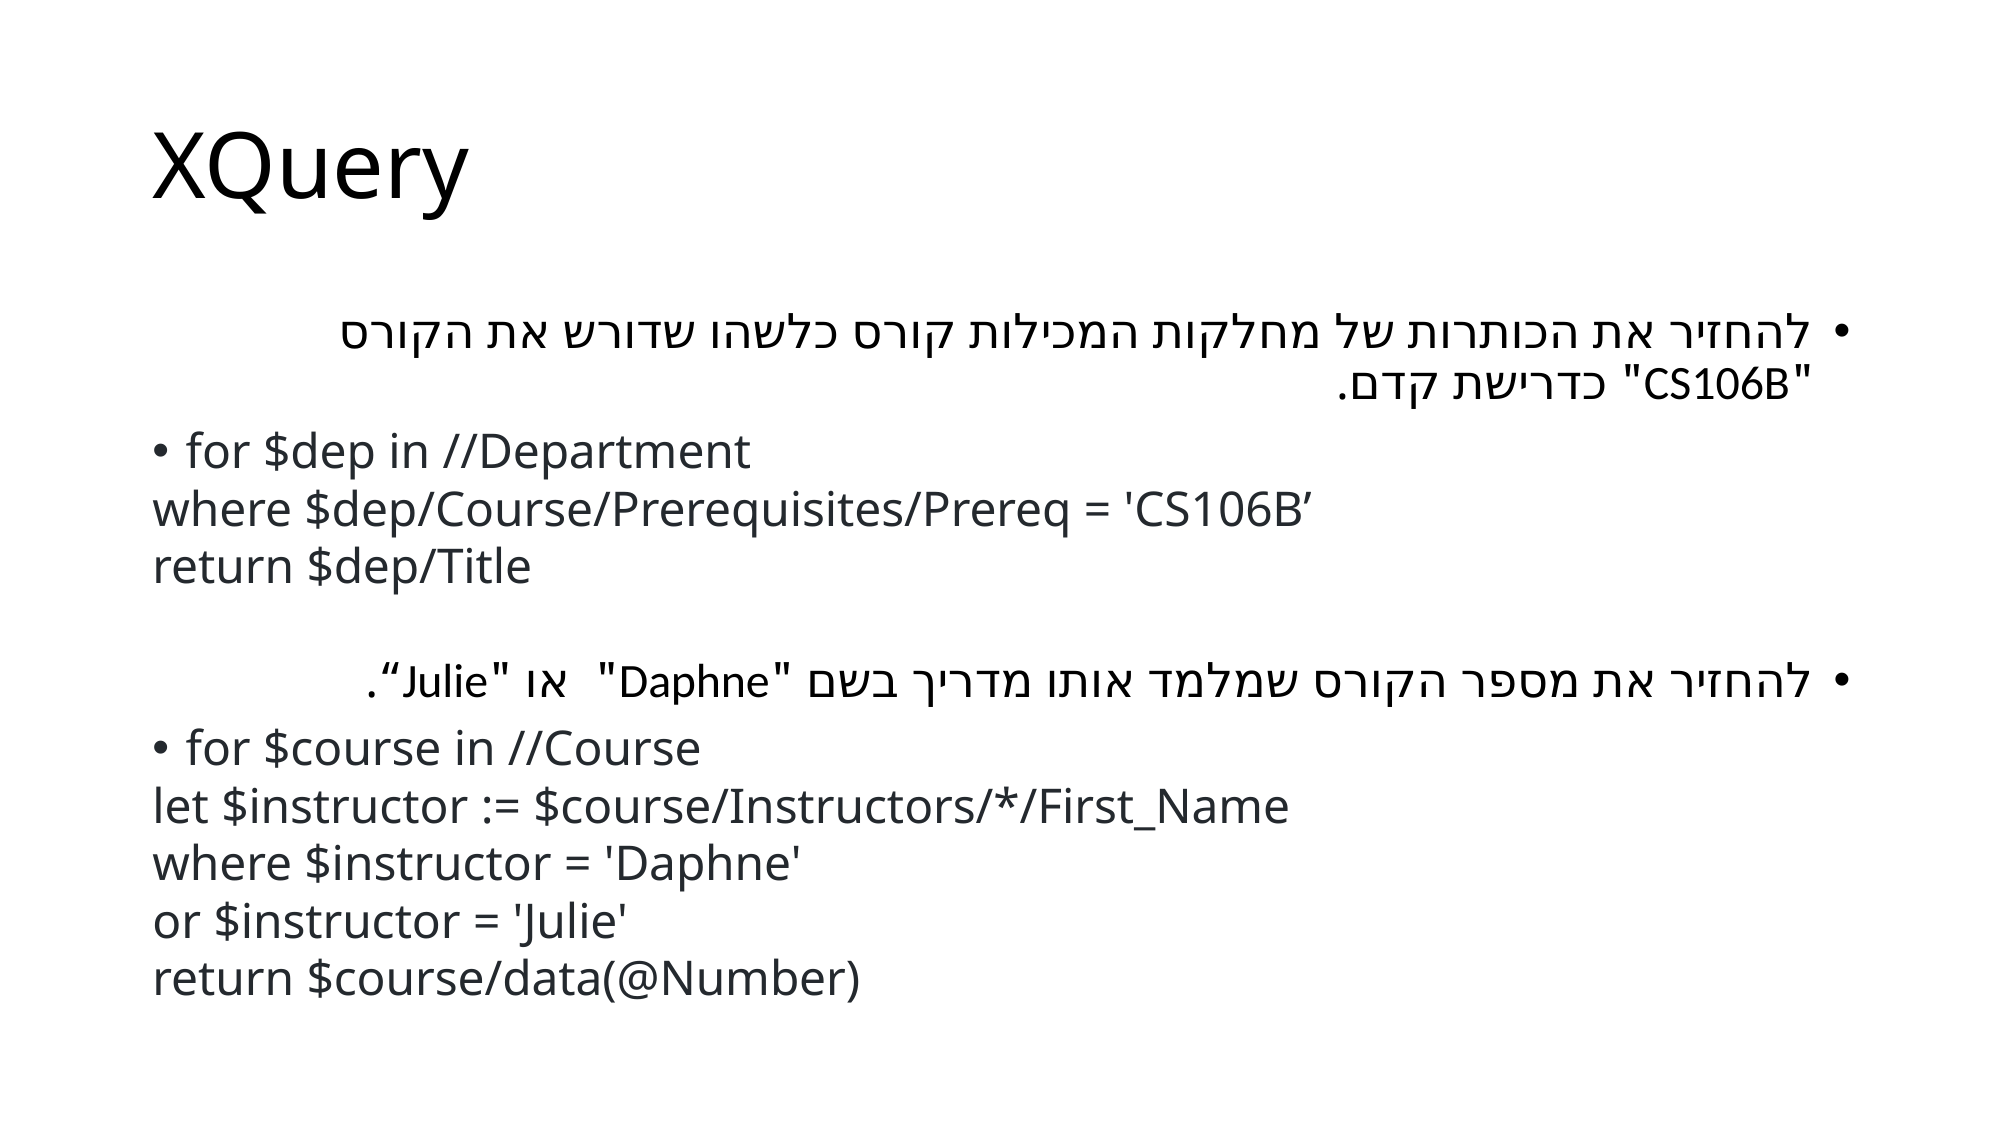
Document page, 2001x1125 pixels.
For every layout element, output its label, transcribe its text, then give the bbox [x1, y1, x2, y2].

list להחזיר את הכותרות של מחלקות המכילות קורס כלשהו שדורש את הקורס "CS106B" כדרישת קדם. for $dep in //Department where $dep/Course/Prerequisites/Prereq = 'CS106B’ return $dep/Title להחזיר את מספר הקורס שמלמד אותו מדריך בשם "Daphne" או "Julie“. for $course in //Course let $instructor := $course/Instructors/*/First_Name where $instructor = 'Daphne' or $instructor = 'Julie' return $course/data(@Number) [137, 299, 1863, 1014]
title XQuery [137, 59, 1863, 278]
